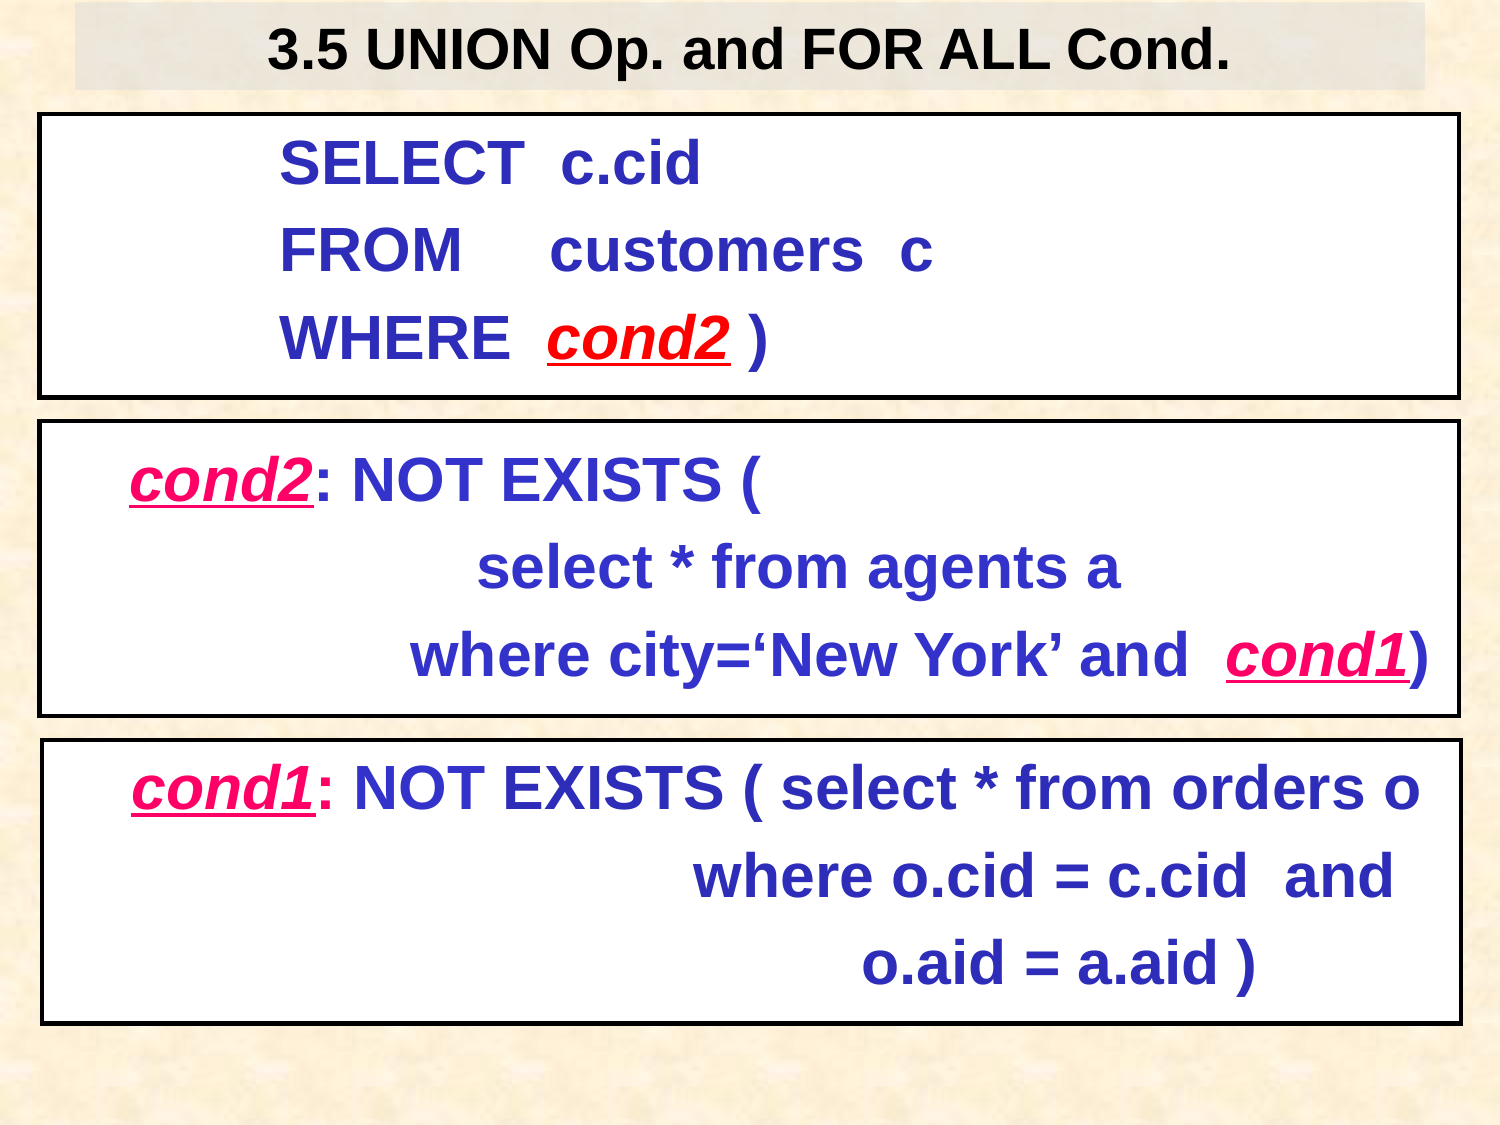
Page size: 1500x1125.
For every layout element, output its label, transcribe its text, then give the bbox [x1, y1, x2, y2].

text_box cond2: NOT EXISTS ( select * from agents a where city=‘New York’ and cond1) [39, 421, 1459, 717]
title 3.5 UNION Op. and FOR ALL Cond. [74, 2, 1426, 91]
picture [0, 0, 1500, 1125]
text_box SELECT c.cid FROM customers c WHERE cond2 ) [39, 113, 1459, 398]
text_box cond1: NOT EXISTS ( select * from orders o where o.cid = c.cid and o.aid = a.aid ) [41, 739, 1461, 1024]
